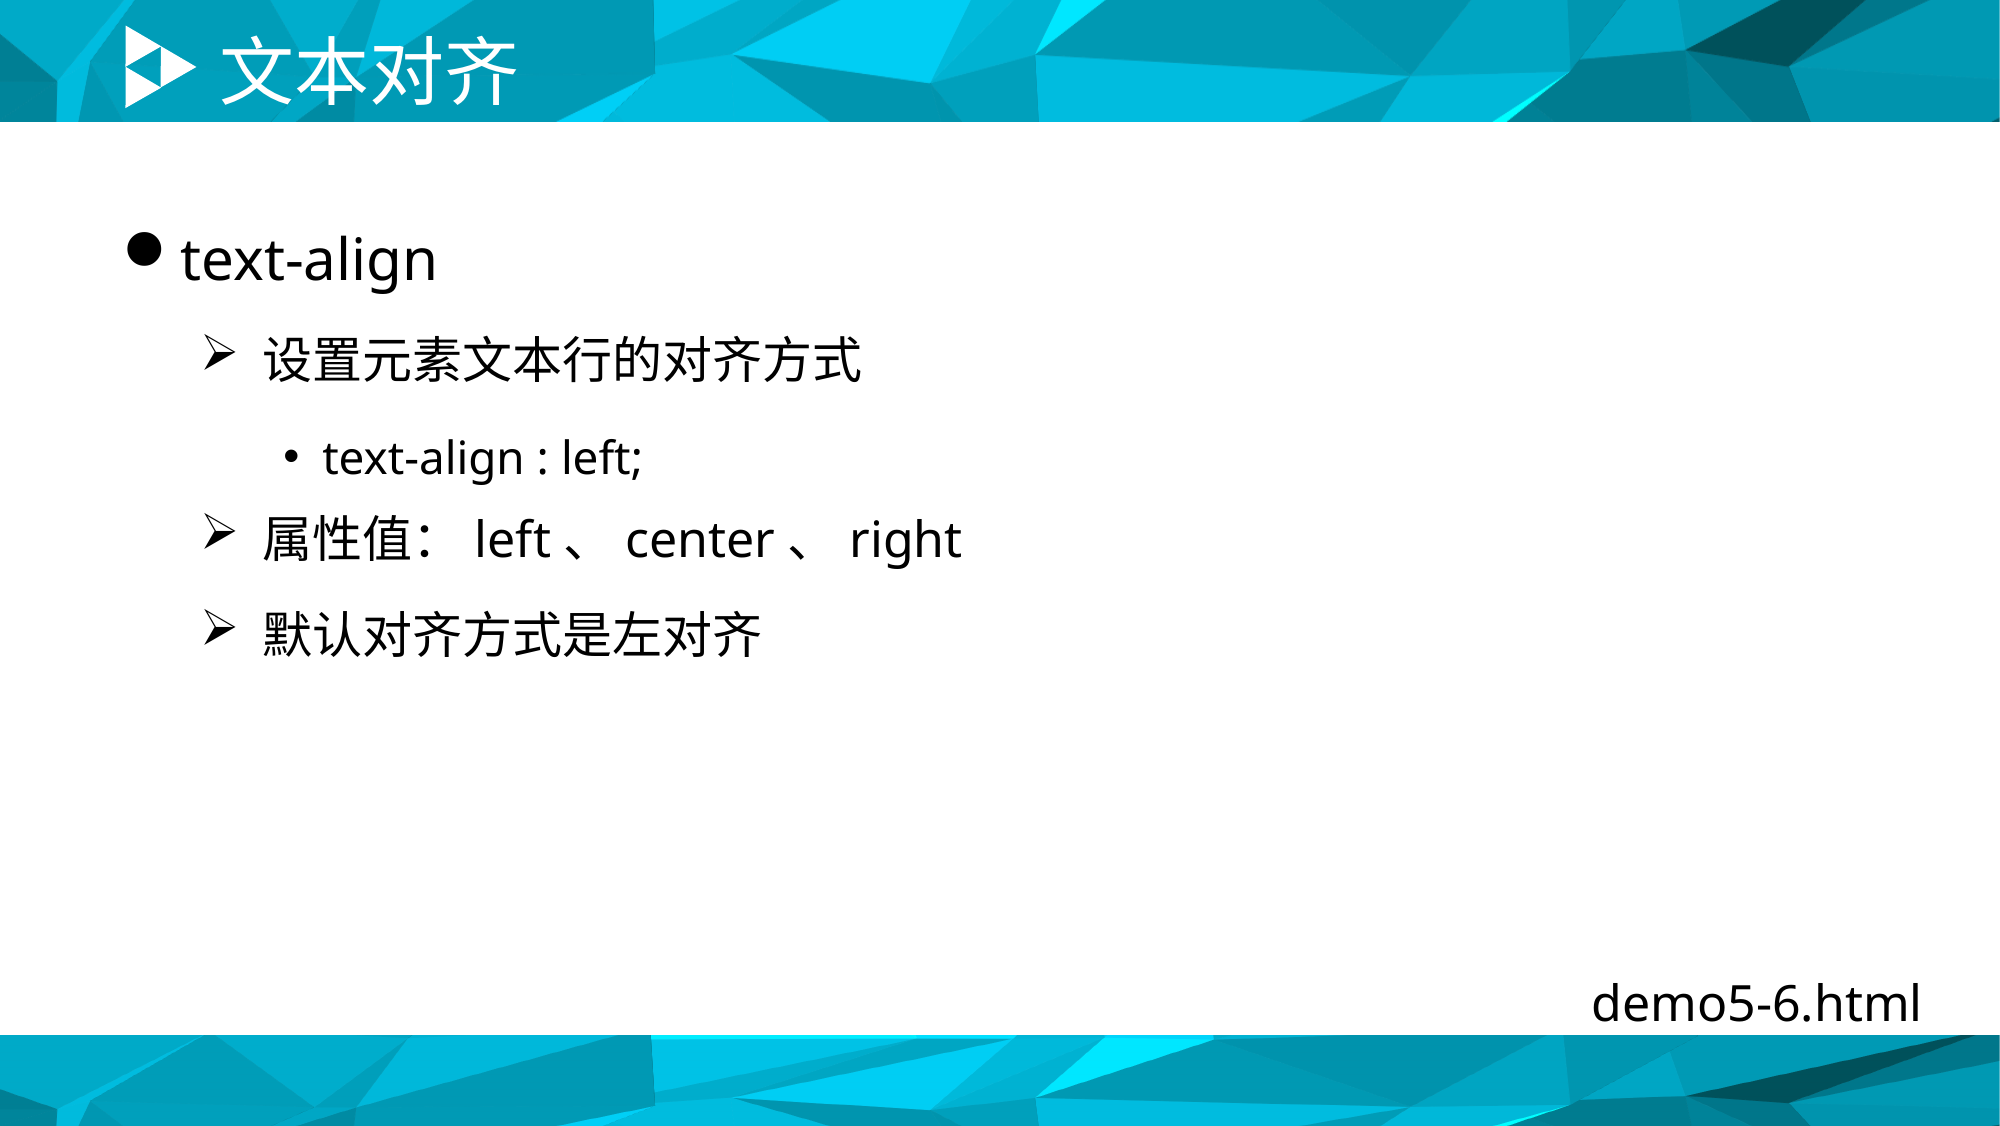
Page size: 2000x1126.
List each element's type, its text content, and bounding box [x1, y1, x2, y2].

list text-align 设置元素文本行的对齐方式 text-align : left; 属性值：left、center、right 默认对齐方式是左对齐 [104, 178, 1927, 978]
picture [0, 1035, 2000, 1126]
picture [0, 0, 2000, 122]
title 文本对齐 [201, 24, 1927, 127]
text_box demo5-6.html [1573, 962, 1985, 1041]
